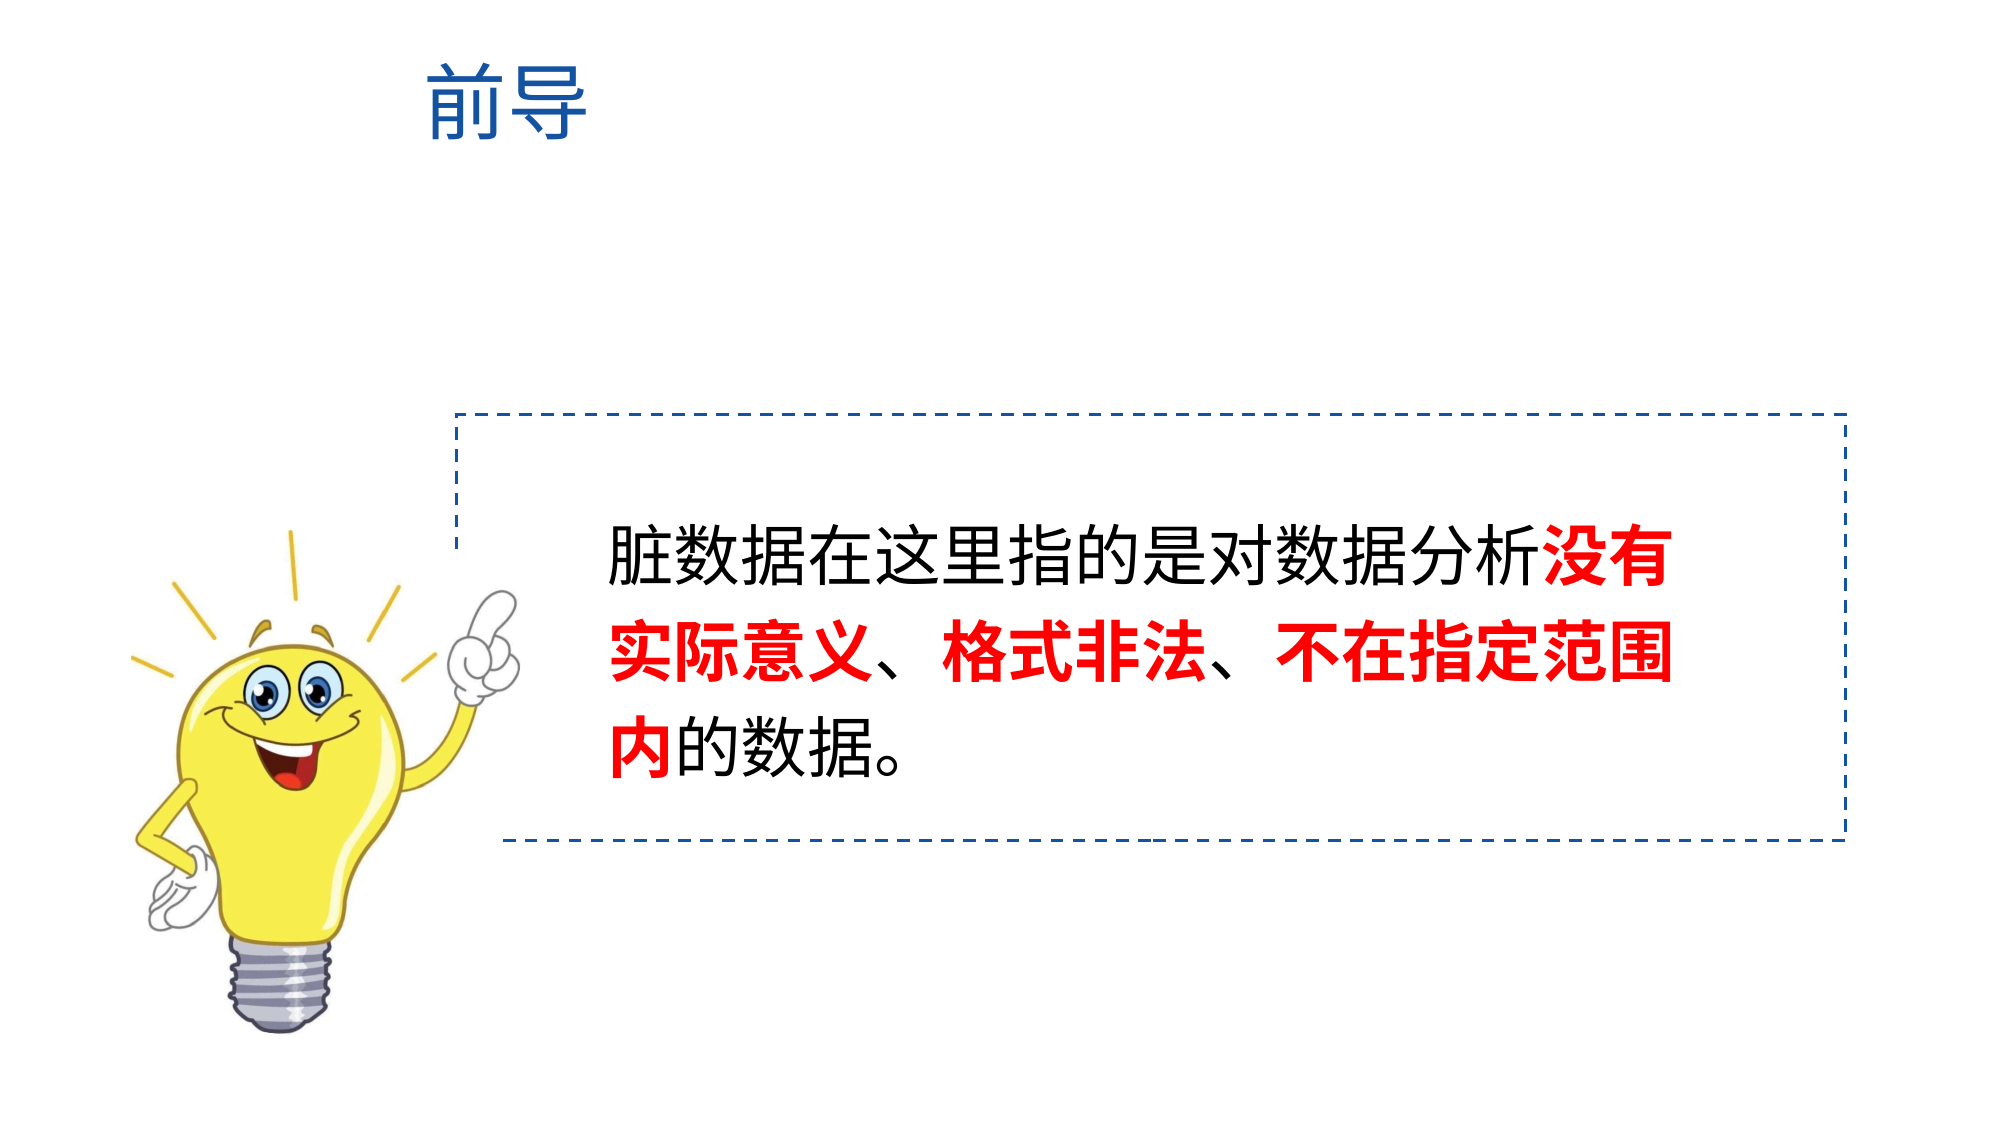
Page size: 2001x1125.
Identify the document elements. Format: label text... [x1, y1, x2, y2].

text_box 前导 [409, 43, 1292, 158]
picture [80, 511, 535, 1061]
text_box [455, 414, 1846, 842]
